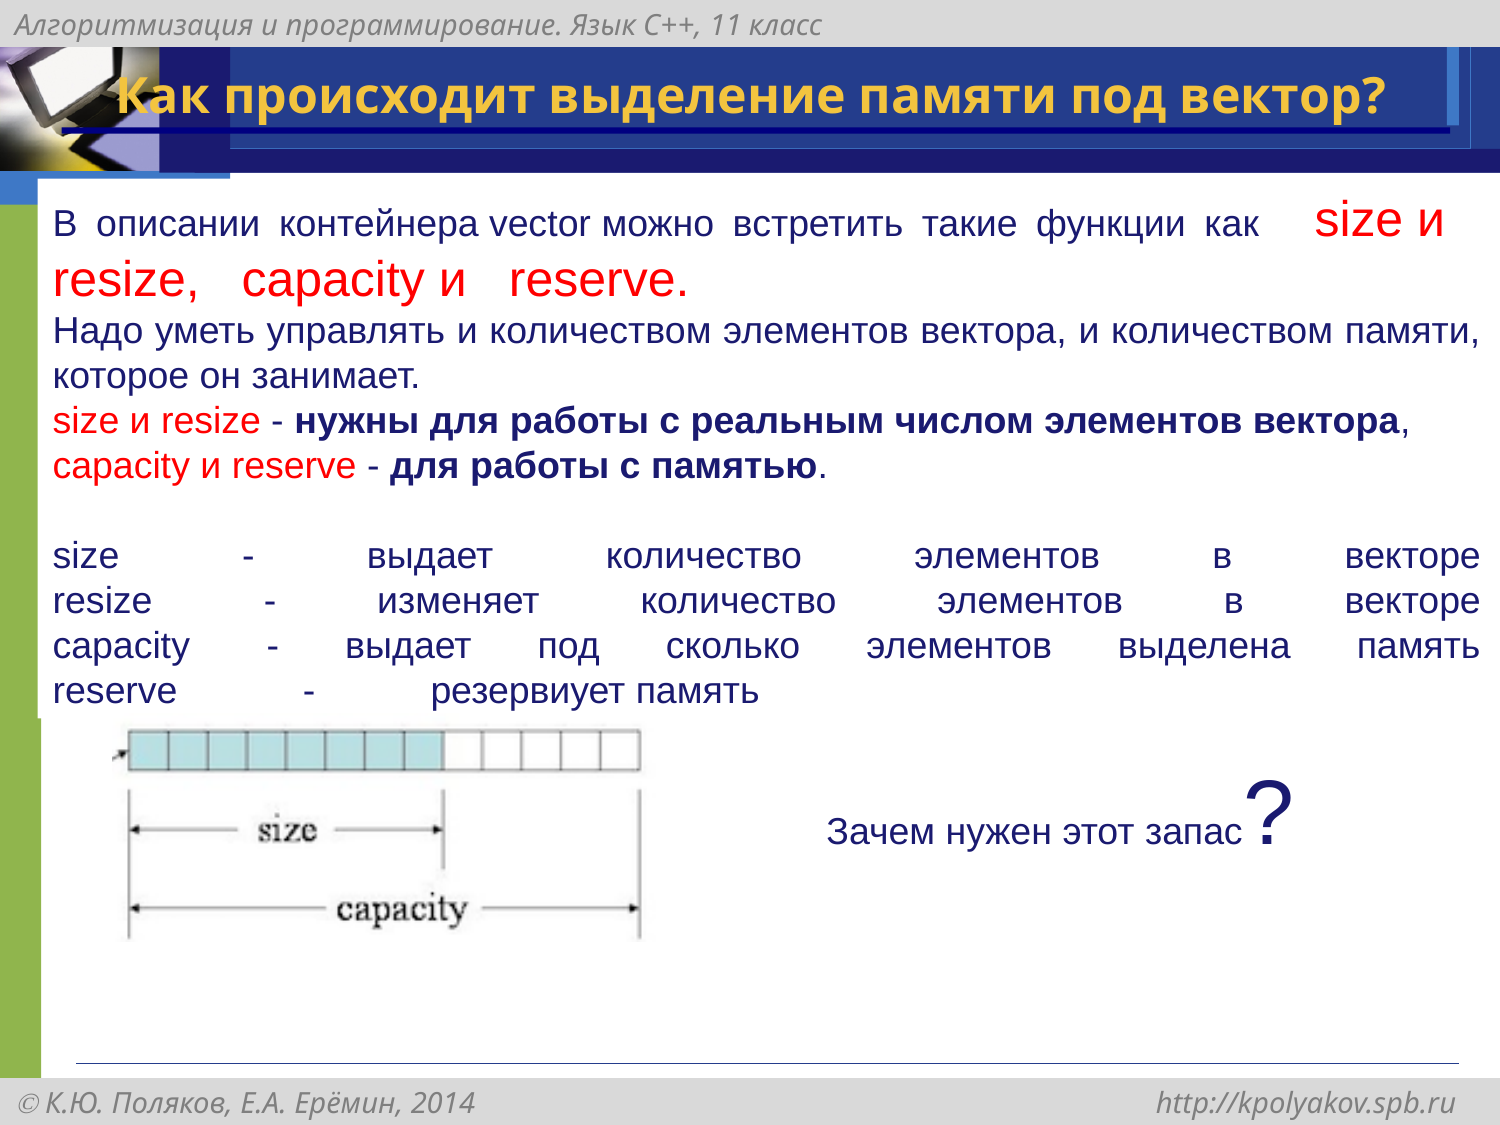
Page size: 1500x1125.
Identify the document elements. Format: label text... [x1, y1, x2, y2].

picture [0, 47, 159, 171]
text_box В описании контейнера vector можно встретить такие функции как size и resize, capacity и reserve. Надо уметь управлять и количеством элементов вектора, и количеством памяти, которое он занимает. size и resize - нужны для работы с реальным числом элементов вектора, сapacity и reserve - для работы с памятью. size - выдает количество элементов в векторе resize - изменяет количество элементов в векторе capacity - выдает под сколько элементов выделена память reserve - резервиует память [37, 178, 1497, 719]
text_box Зачем нужен этот запас? [811, 745, 1310, 871]
picture [112, 713, 656, 942]
title Как происходит выделение памяти под вектор? [100, 54, 1500, 133]
